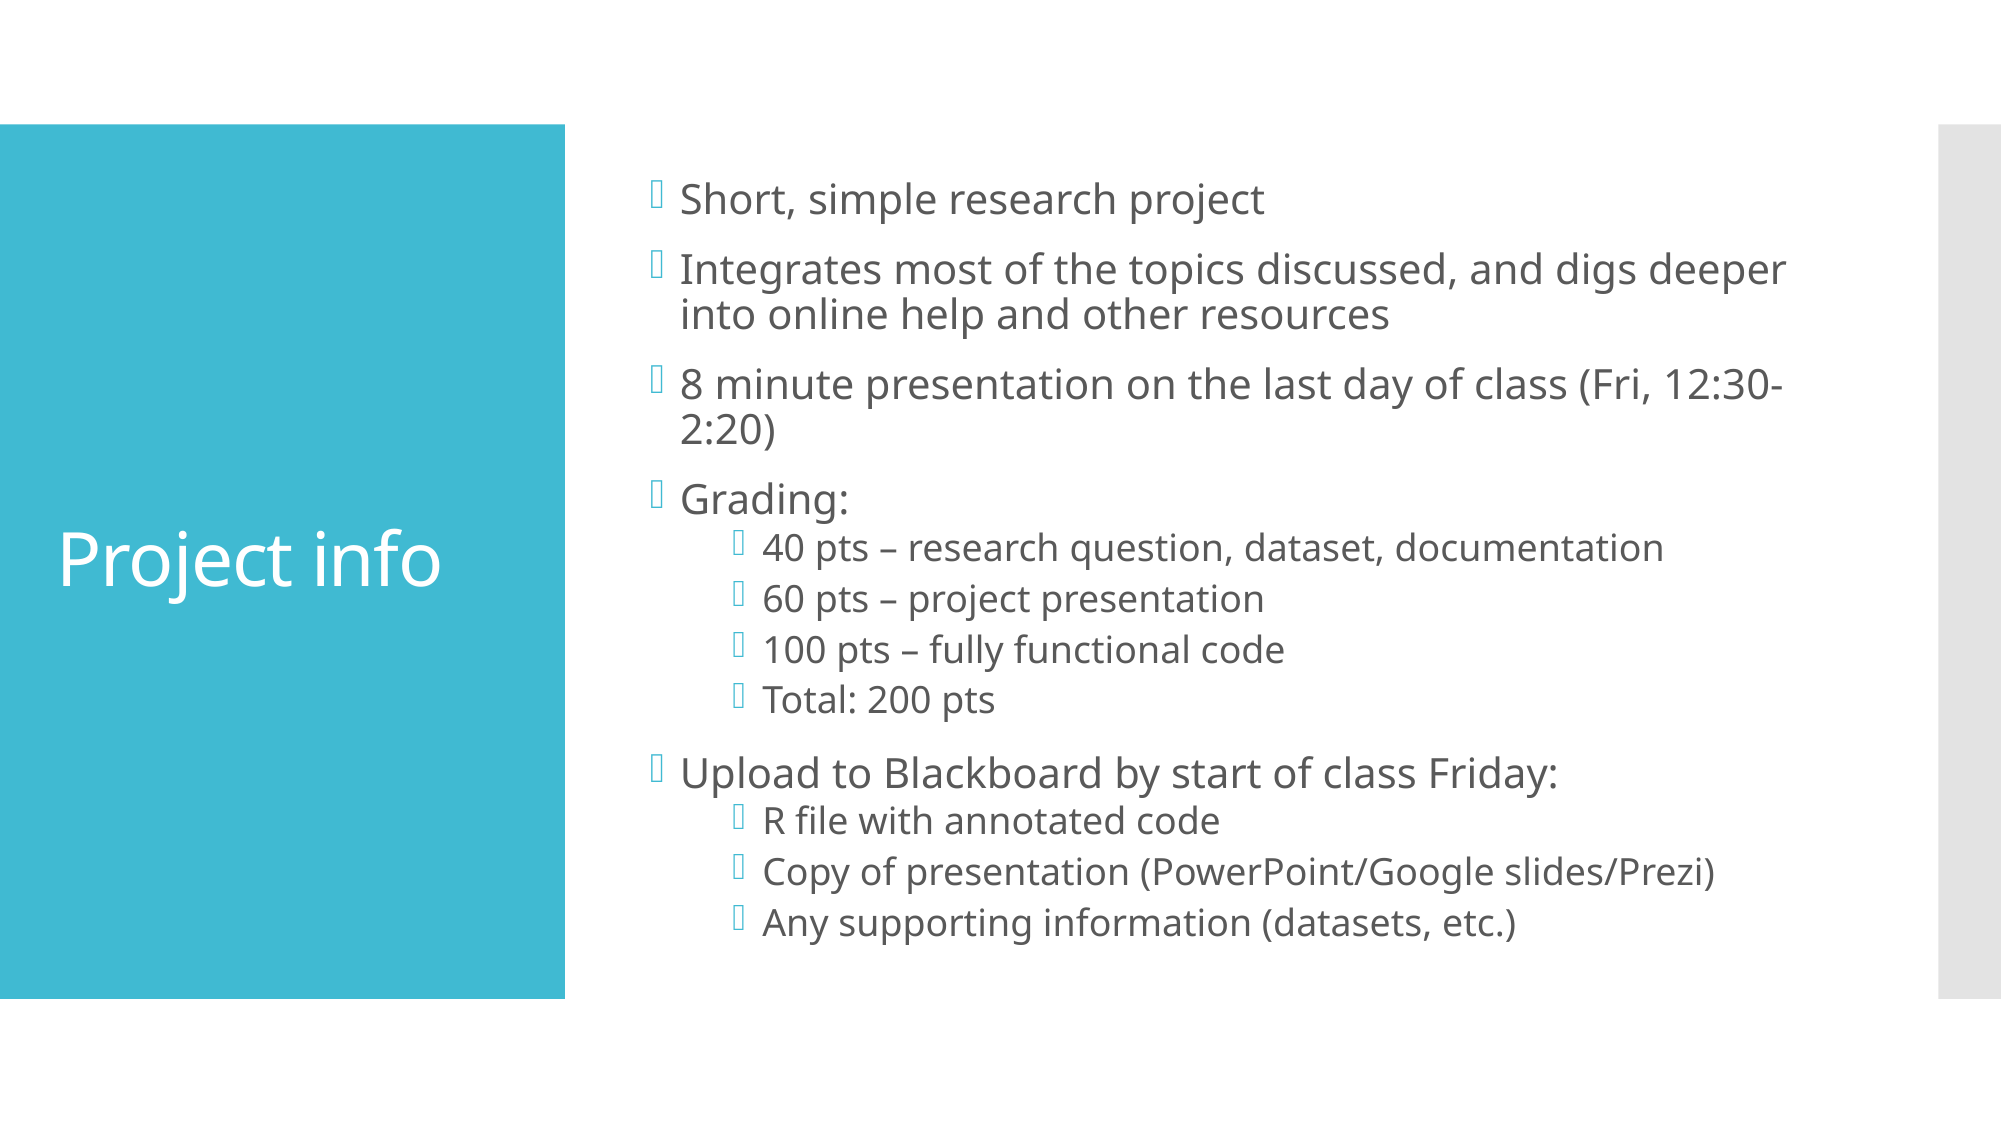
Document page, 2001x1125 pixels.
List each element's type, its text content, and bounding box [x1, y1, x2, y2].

list Short, simple research project Integrates most of the topics discussed, and digs deeper into online help and other resources 8 minute presentation on the last day of class (Fri, 12:30-2:20) Grading: 40 pts – research question, dataset, documentation 60 pts – project presentation 100 pts – fully functional code Total: 200 pts Upload to Blackboard by start of class Friday: R file with annotated code Copy of presentation (PowerPoint/Google slides/Prezi) Any supporting information (datasets, etc.) [634, 141, 1835, 982]
title Project info [41, 184, 525, 940]
